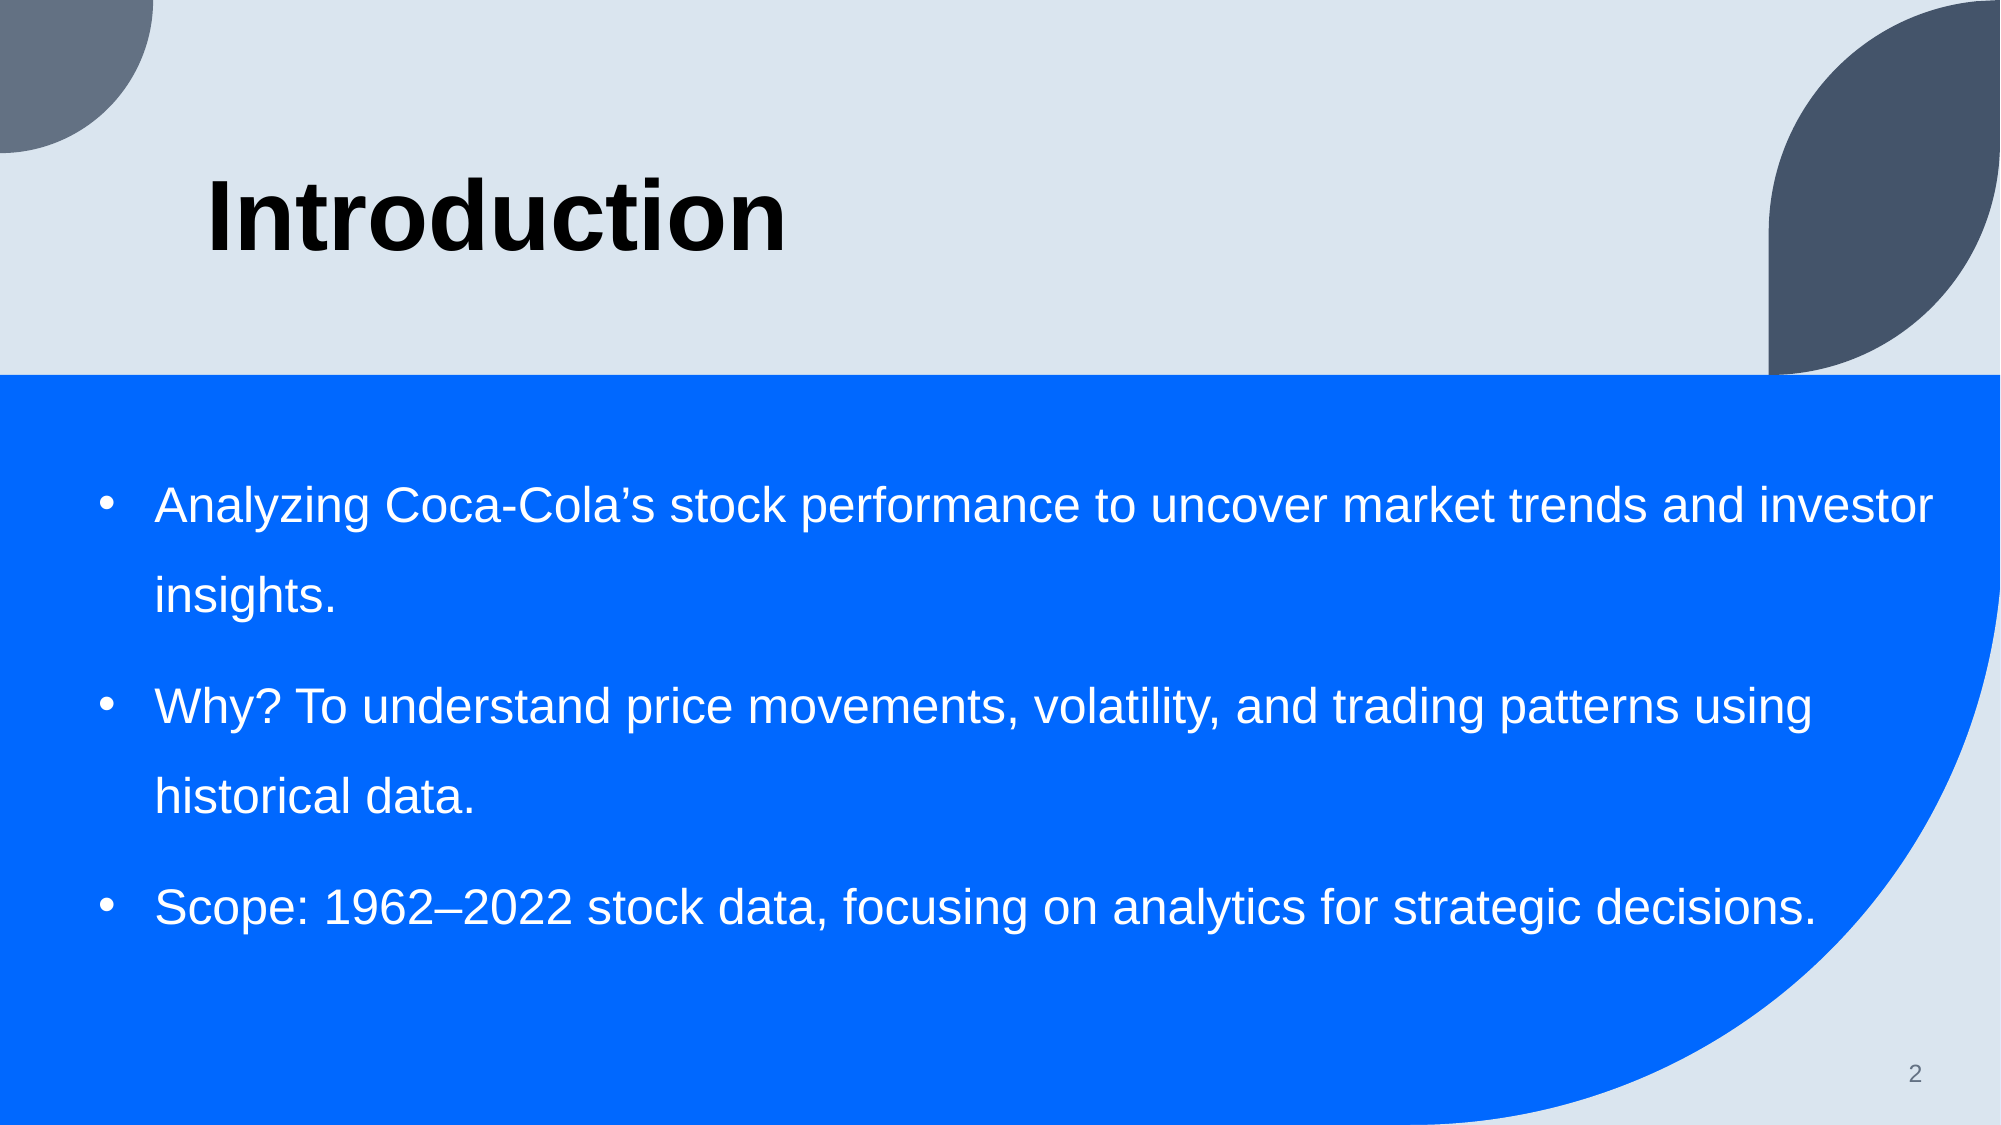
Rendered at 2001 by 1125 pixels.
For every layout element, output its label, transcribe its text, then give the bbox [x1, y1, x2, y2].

list Analyzing Coca-Cola’s stock performance to uncover market trends and investor insights. Why? To understand price movements, volatility, and trading patterns using historical data. Scope: 1962–2022 stock data, focusing on analytics for strategic decisions. [45, 435, 1958, 999]
slide_number 2 [1674, 1042, 1938, 1103]
title Introduction [191, 62, 1796, 280]
